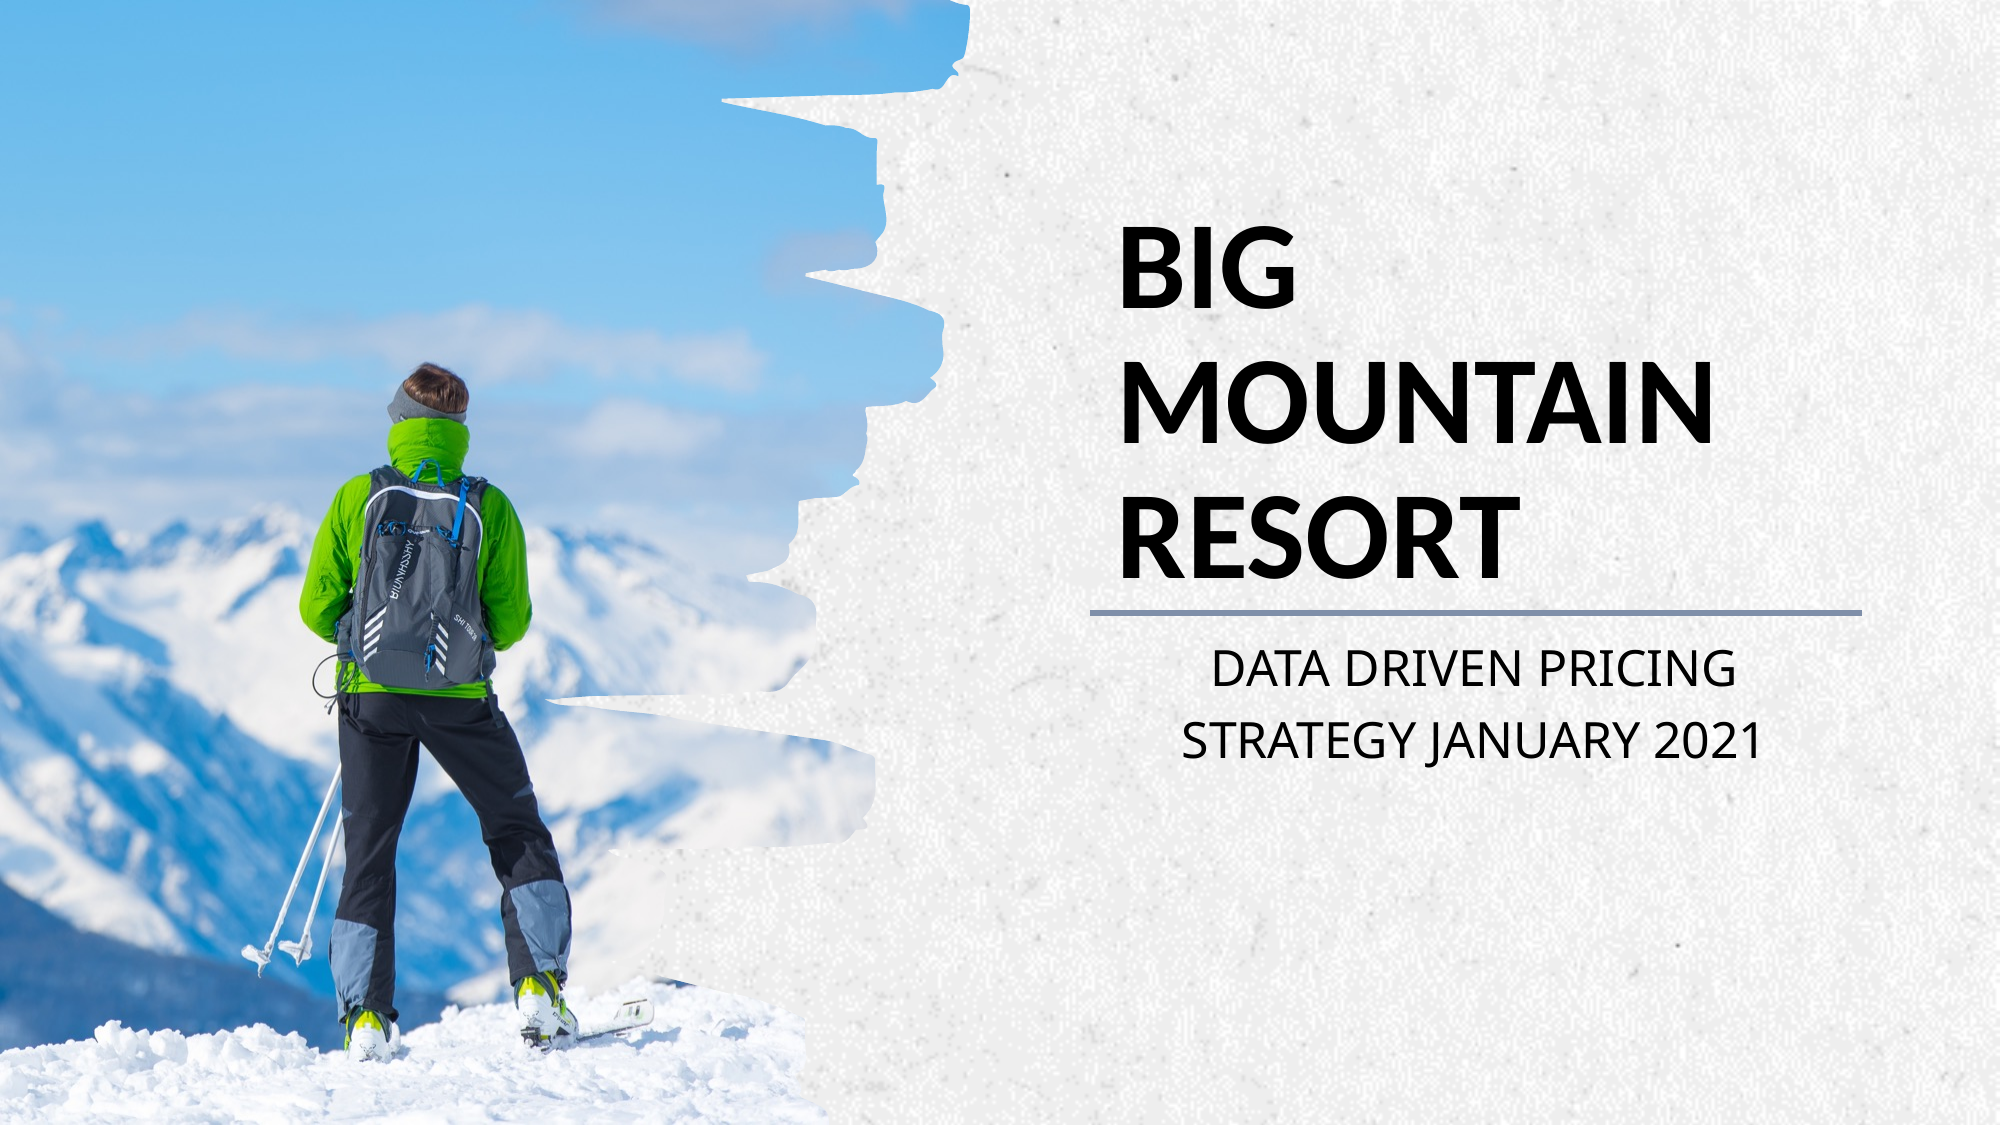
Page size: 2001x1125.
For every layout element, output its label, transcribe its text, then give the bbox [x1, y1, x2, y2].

title Big Mountain Resort [1101, 305, 1862, 613]
picture [0, 0, 2000, 1125]
list DATA DRIVEN PRICING STRATEGY JANUARY 2021 [1087, 617, 1862, 864]
